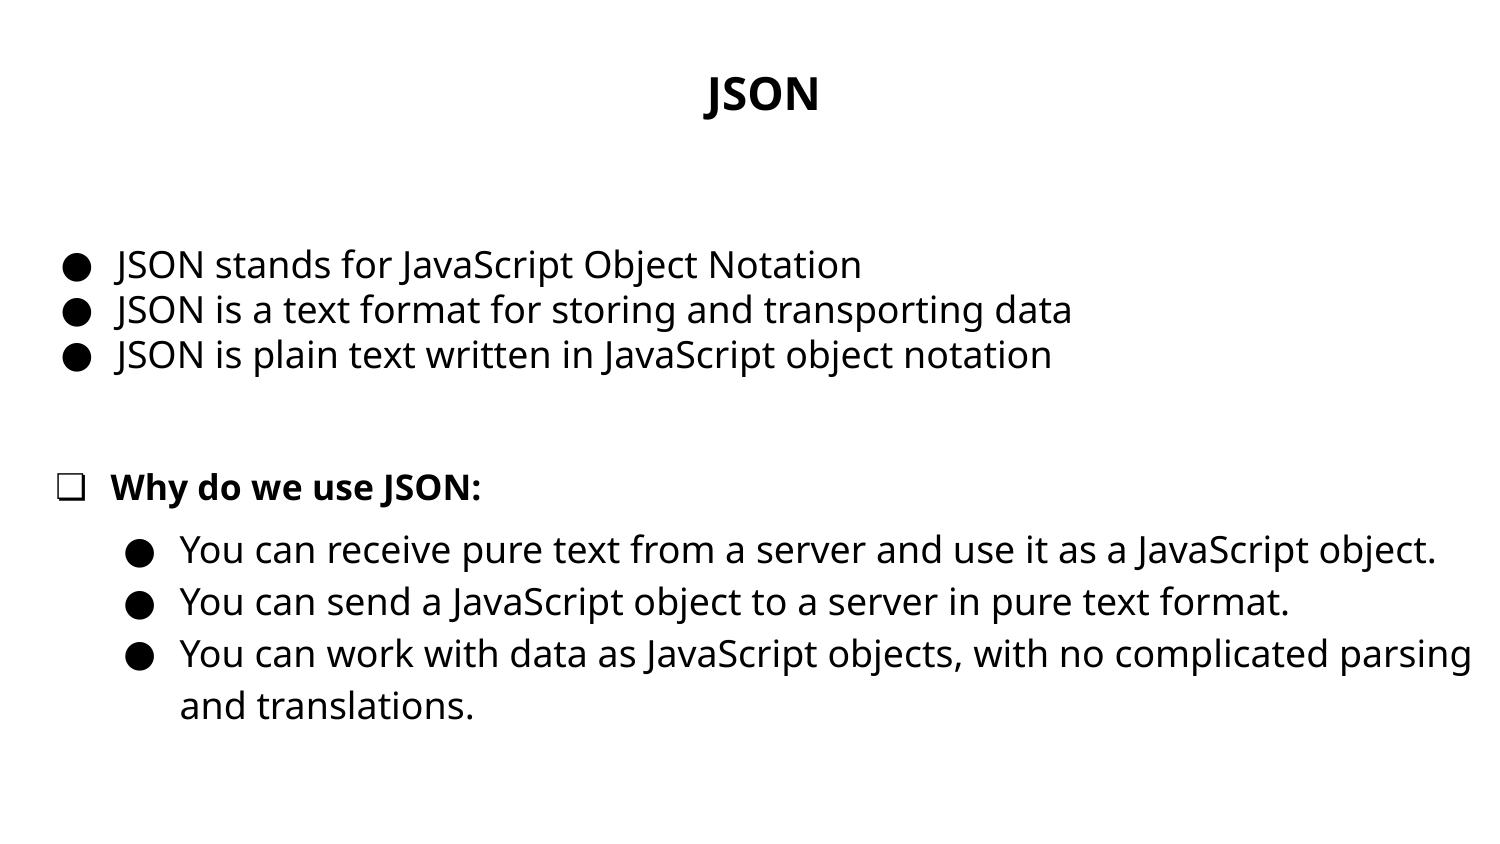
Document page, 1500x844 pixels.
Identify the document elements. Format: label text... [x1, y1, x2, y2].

text_box JSON [111, 49, 1416, 135]
text_box Why do we use JSON: [20, 449, 695, 523]
text_box JSON stands for JavaScript Object Notation JSON is a text format for storing and transporting data JSON is plain text written in JavaScript object notation [26, 225, 1500, 391]
text_box You can receive pure text from a server and use it as a JavaScript object. You can send a JavaScript object to a server in pure text format. You can work with data as JavaScript objects, with no complicated parsing and translations. [89, 504, 1500, 742]
